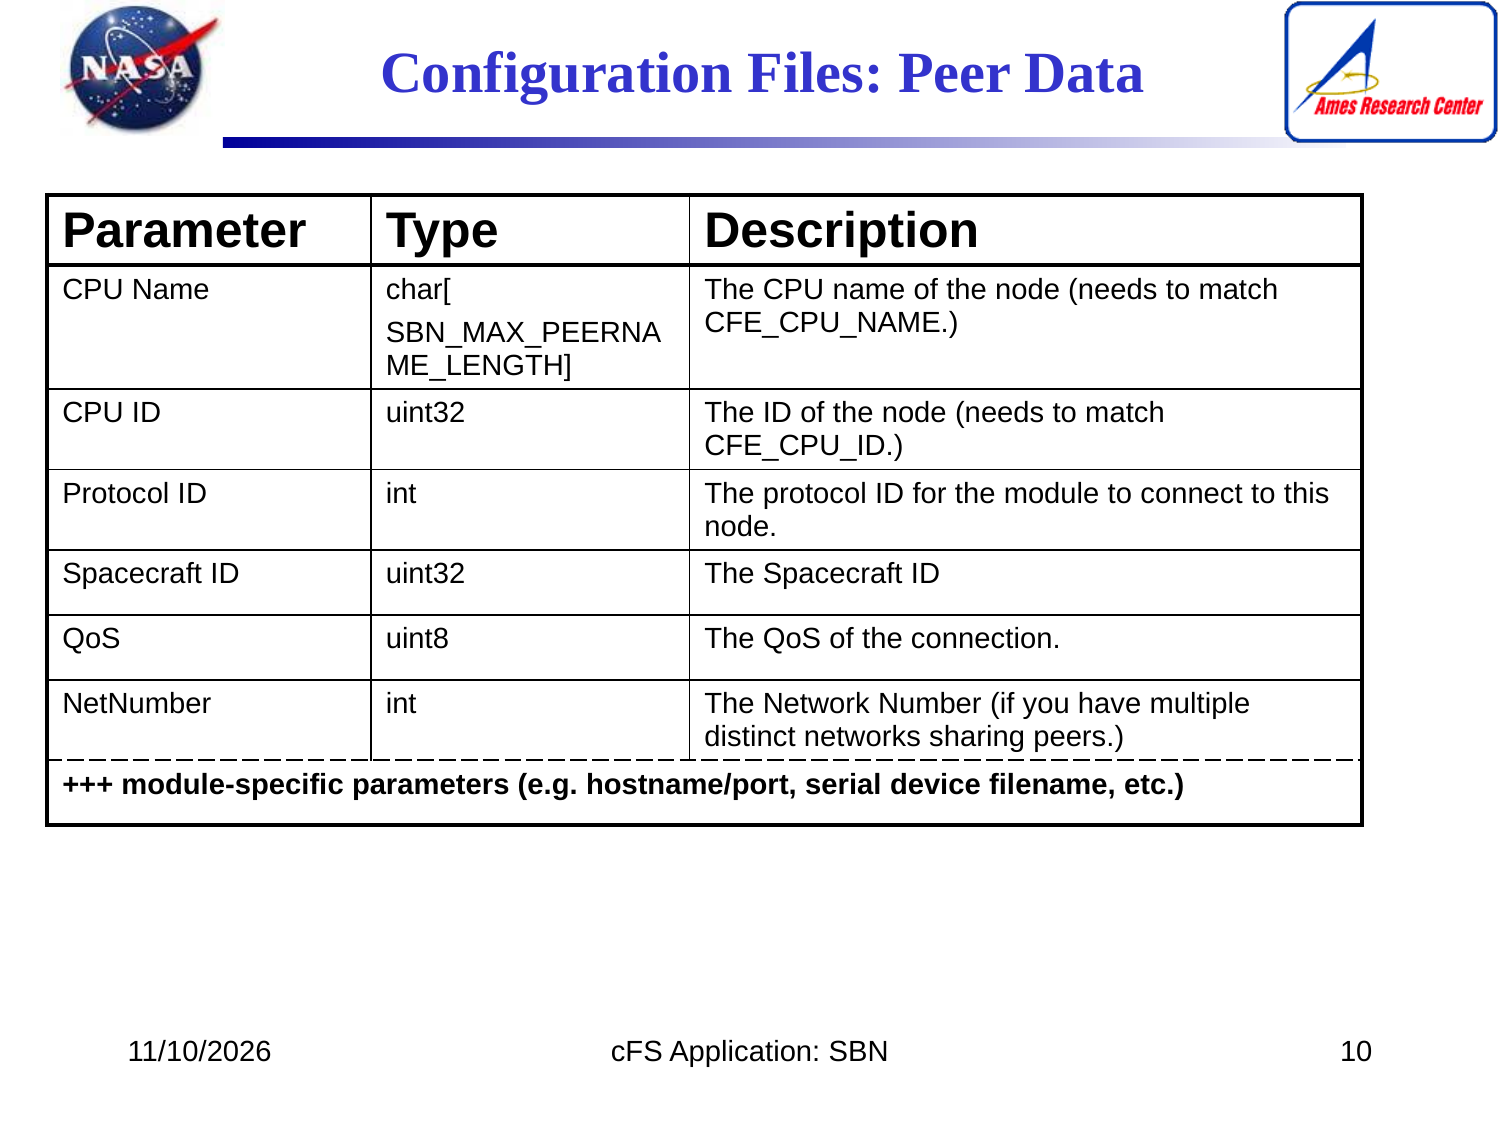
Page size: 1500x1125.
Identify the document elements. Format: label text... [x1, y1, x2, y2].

table_cell uint32 [372, 551, 689, 614]
table_header Parameter [49, 197, 370, 263]
table_cell QoS [49, 616, 370, 679]
table_cell NetNumber [49, 681, 370, 760]
picture [60, 0, 225, 136]
table_cell The Network Number (if you have multiple distinct networks sharing peers.) [690, 681, 1360, 760]
table_cell The ID of the node (needs to match CFE_CPU_ID.) [690, 390, 1360, 469]
table_cell Spacecraft ID [49, 551, 370, 614]
table_cell The QoS of the connection. [690, 616, 1360, 679]
table_cell int [372, 470, 689, 549]
table_header Description [690, 197, 1360, 263]
table_cell uint32 [372, 390, 689, 469]
table_cell +++ module-specific parameters (e.g. hostname/port, serial device filename, etc.) [49, 760, 1360, 823]
title Configuration Files: Peer Data [225, 12, 1300, 126]
slide_number 10 [1074, 1024, 1388, 1101]
footer cFS Application: SBN [512, 1024, 988, 1101]
table_cell CPU ID [49, 390, 370, 469]
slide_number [112, 1024, 426, 1101]
table_cell The protocol ID for the module to connect to this node. [690, 470, 1360, 549]
table_cell uint8 [372, 616, 689, 679]
table_cell int [372, 681, 689, 760]
table_cell char[ SBN_MAX_PEERNAME_LENGTH] [372, 267, 689, 388]
table_cell The CPU name of the node (needs to match CFE_CPU_NAME.) [690, 267, 1360, 388]
table_cell Protocol ID [49, 470, 370, 549]
table_header Type [372, 197, 689, 263]
table_cell CPU Name [49, 267, 370, 388]
table_cell The Spacecraft ID [690, 551, 1360, 614]
picture [1281, 0, 1500, 144]
